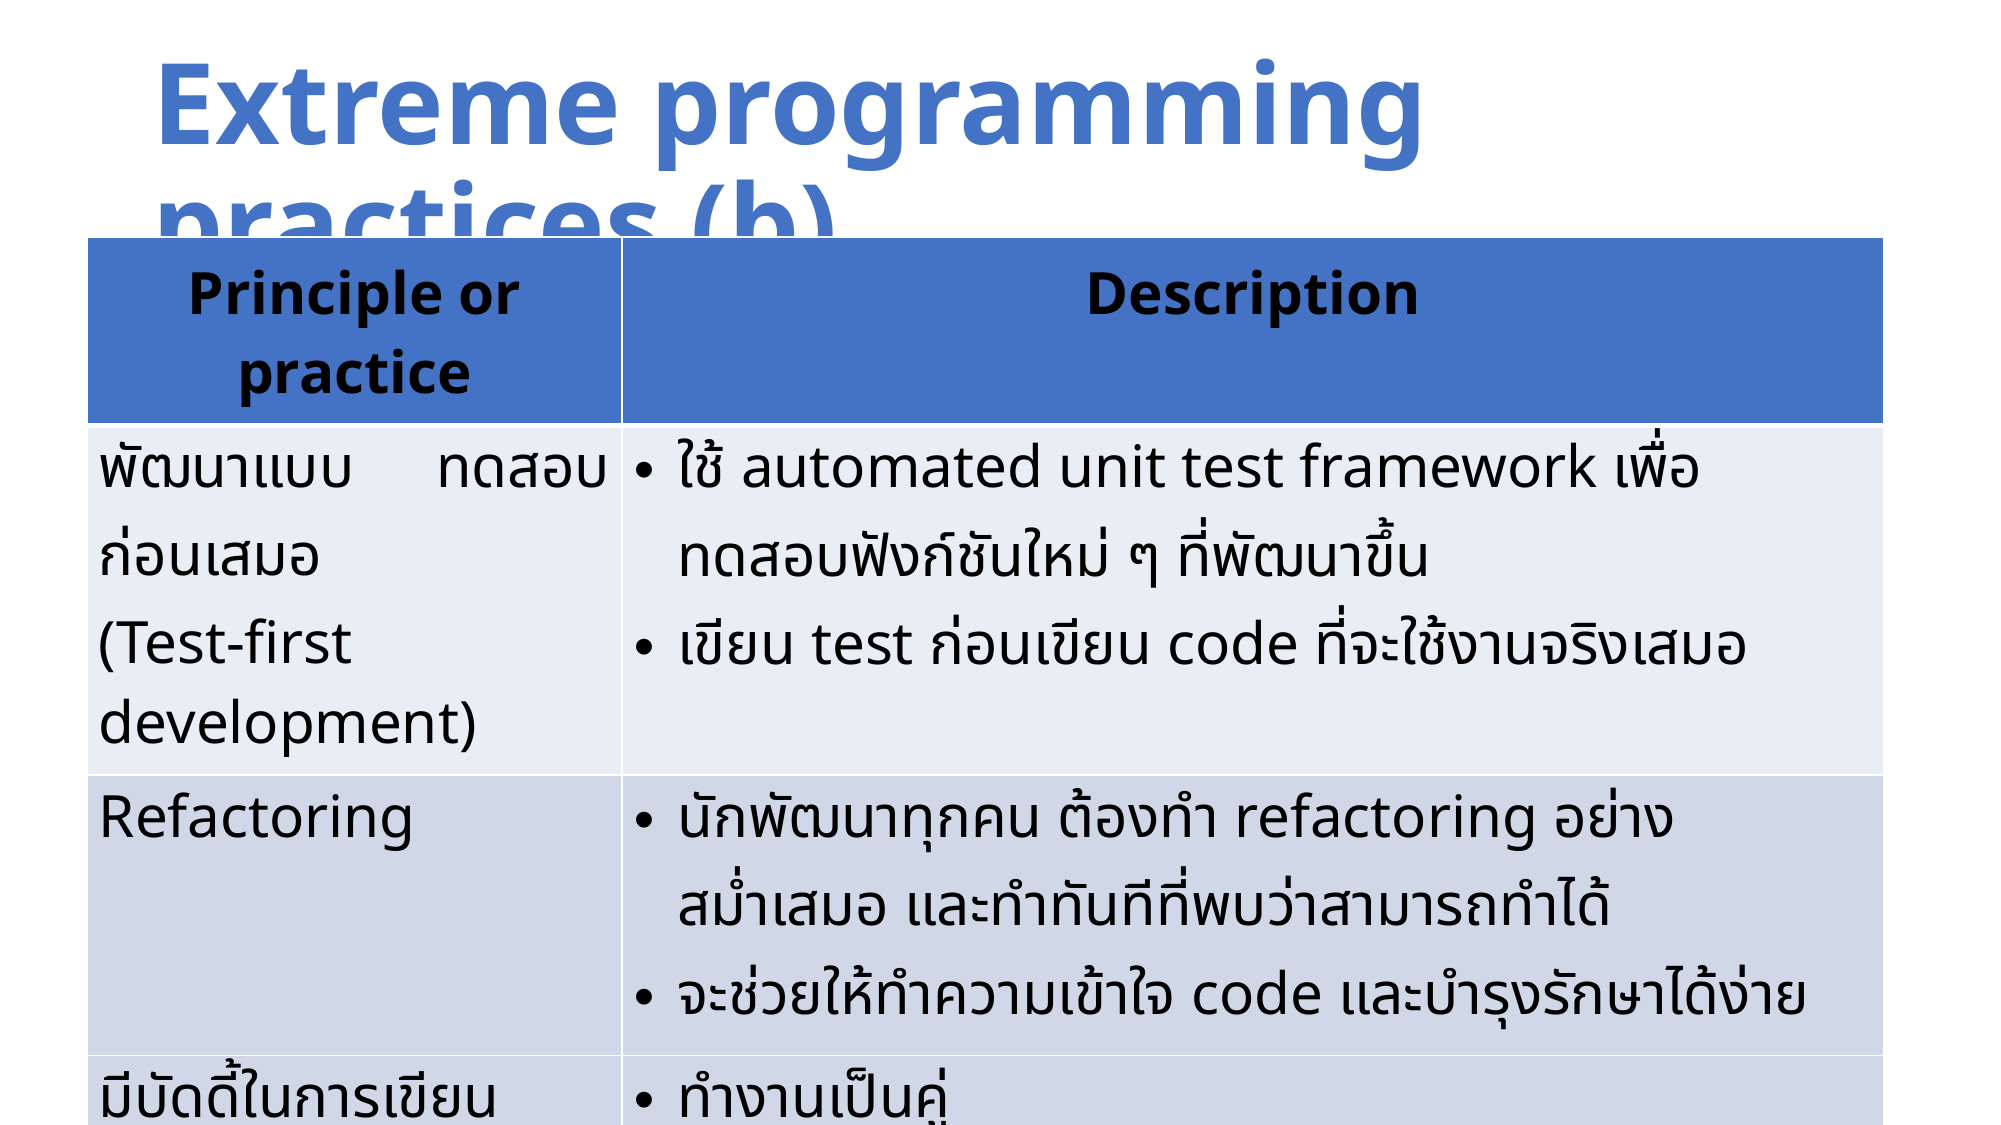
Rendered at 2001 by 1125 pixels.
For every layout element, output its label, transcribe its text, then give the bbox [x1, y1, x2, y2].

table_cell ใช้ automated unit test framework เพื่อทดสอบฟังก์ชันใหม่ ๆ ที่พัฒนาขึ้น เขียน test ก่อนเขียน code ที่จะใช้งานจริงเสมอ [623, 428, 1883, 774]
table_cell Refactoring [88, 776, 621, 1055]
table_header Description [623, 238, 1883, 423]
table_header Principle or practice [88, 238, 621, 423]
table_cell พัฒนาแบบ ทดสอบก่อนเสมอ (Test-first development) [88, 428, 621, 774]
table_cell ทำงานเป็นคู่ ตรวจสอบซึ่งกันและกัน ช่วยกันพัฒนาความสามารถของบัดดี้ [623, 1056, 1883, 1125]
table_cell นักพัฒนาทุกคน ต้องทำ refactoring อย่างสม่ำเสมอ และทำทันทีที่พบว่าสามารถทำได้ จะช่วยให้ทำความเข้าใจ code และบำรุงรักษาได้ง่าย [623, 776, 1883, 1055]
title Extreme programming practices (b) [137, 59, 1863, 236]
table_cell มีบัดดี้ในการเขียนโปรแกรม (Pair programming) [88, 1056, 621, 1125]
